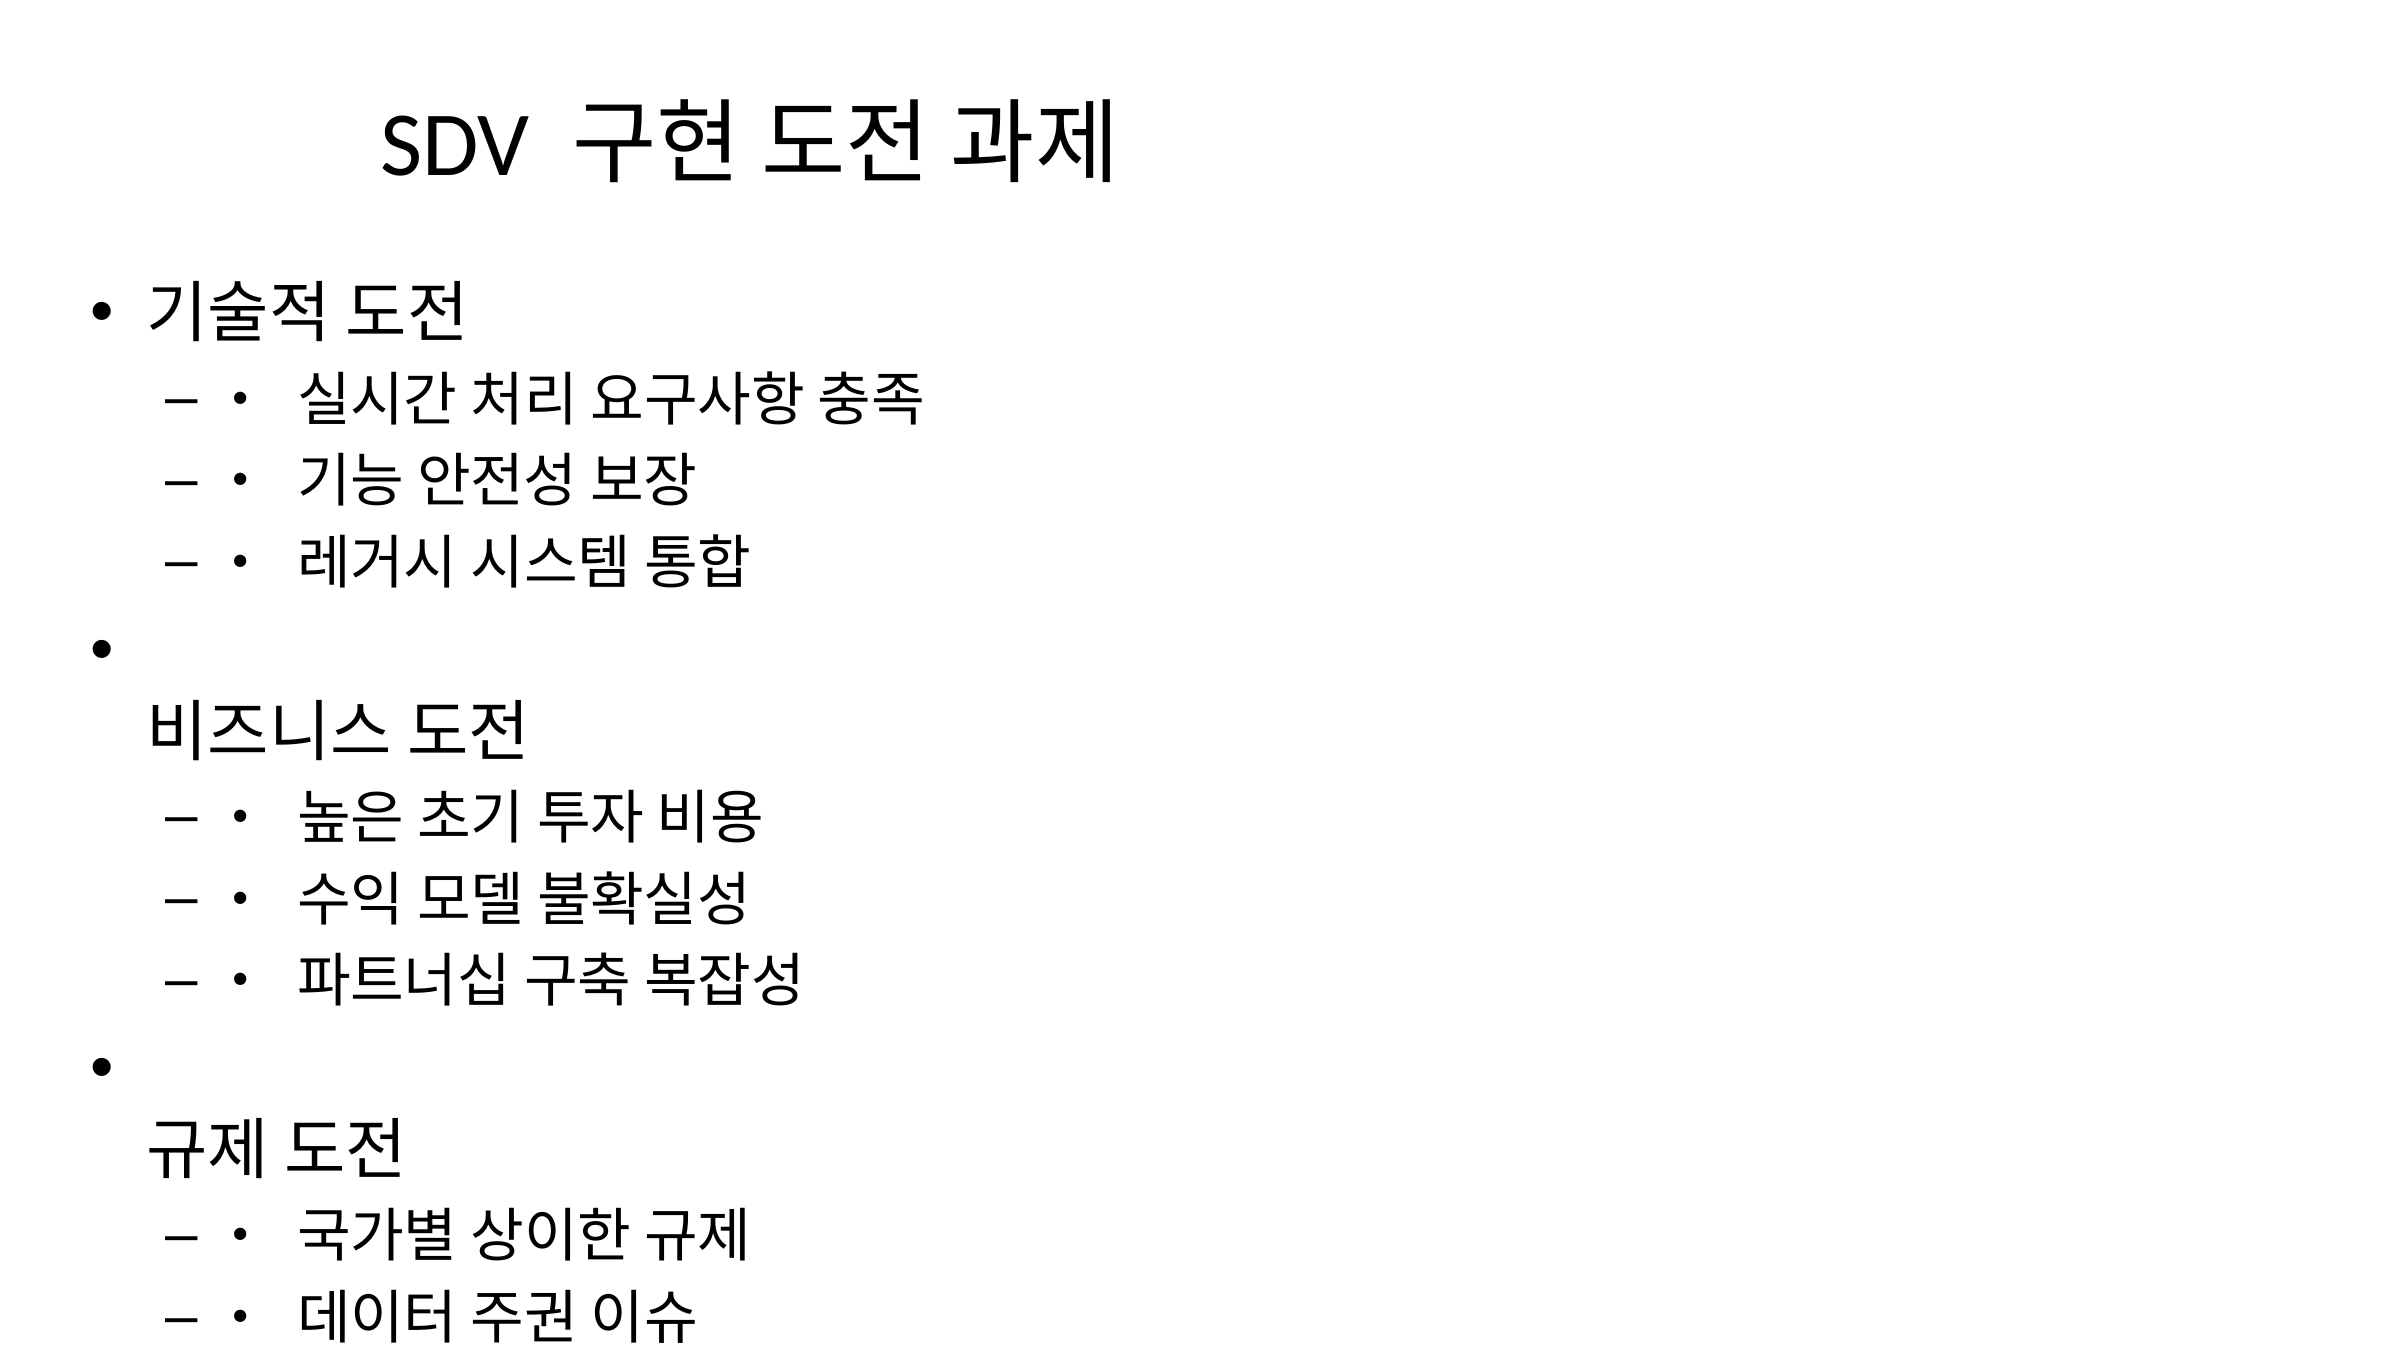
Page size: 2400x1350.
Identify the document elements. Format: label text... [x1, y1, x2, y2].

title SDV 구현 도전 과제 [75, 45, 1425, 233]
list 기술적 도전 • 실시간 처리 요구사항 충족 • 기능 안전성 보장 • 레거시 시스템 통합 비즈니스 도전 • 높은 초기 투자 비용 • 수익 모델 불확실성 • 파트너십 구축 복잡성 규제 도전 • 국가별 상이한 규제 • 데이터 주권 이슈 [75, 262, 1425, 1005]
